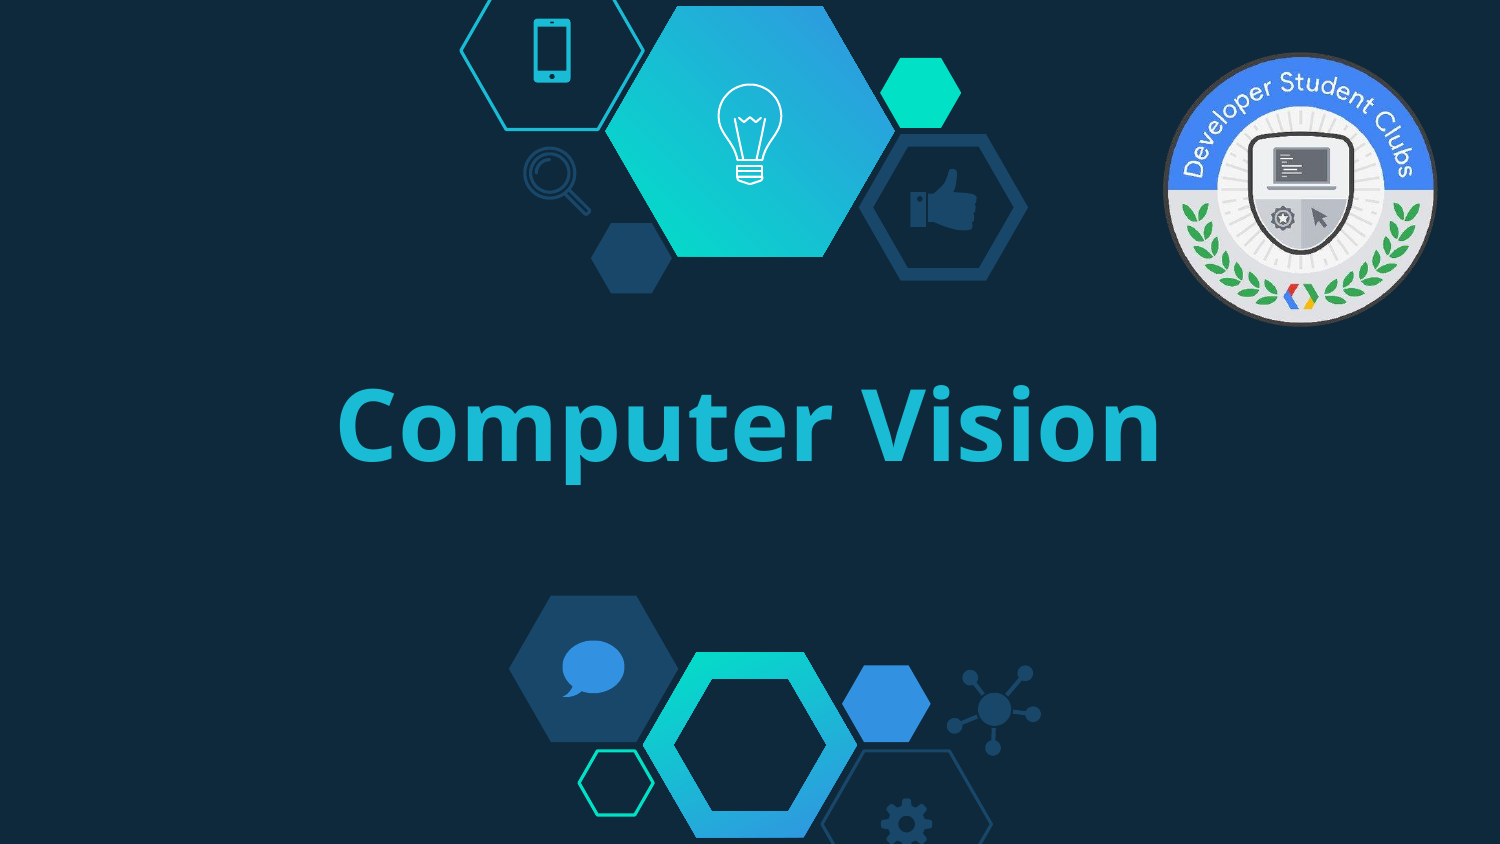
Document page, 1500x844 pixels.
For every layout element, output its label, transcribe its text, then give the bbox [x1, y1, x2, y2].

title Computer Vision [229, 326, 1271, 517]
picture [1162, 52, 1438, 327]
